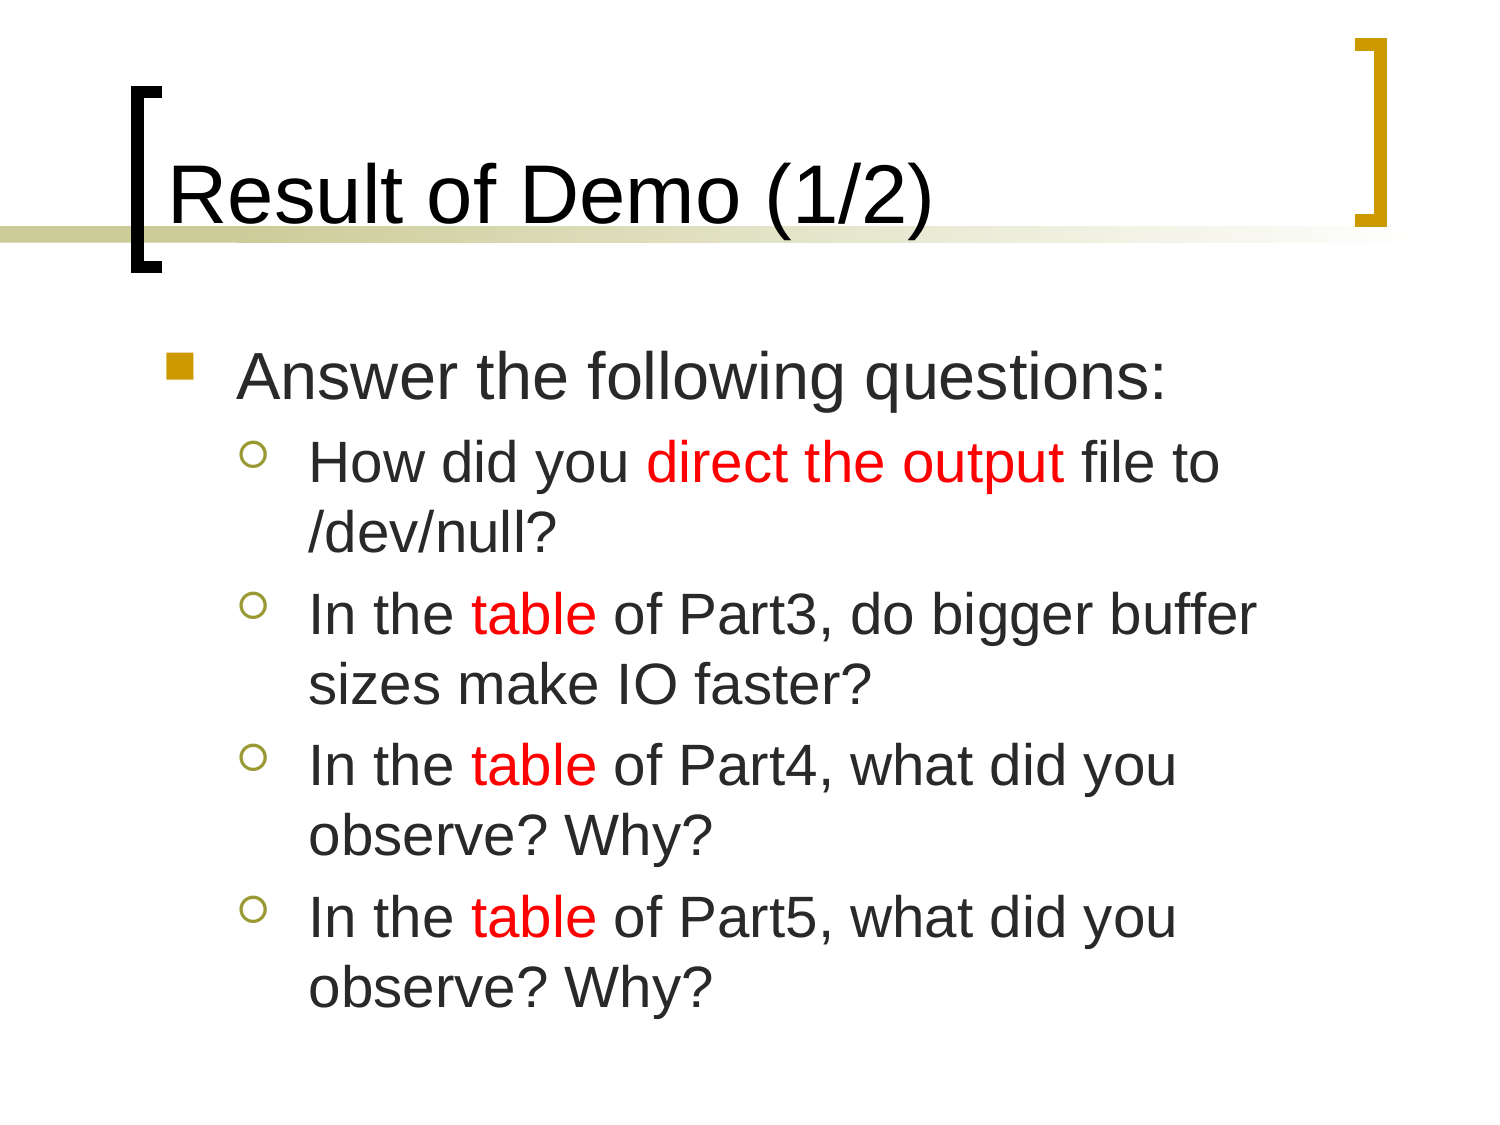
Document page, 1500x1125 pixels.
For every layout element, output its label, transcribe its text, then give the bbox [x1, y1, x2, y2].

title Result of Demo (1/2) [152, 15, 1328, 248]
list Answer the following questions: How did you direct the output file to /dev/null? In the table of Part3, do bigger buffer sizes make IO faster? In the table of Part4, what did you observe? Why? In the table of Part5, what did you observe? Why? [147, 324, 1388, 1083]
